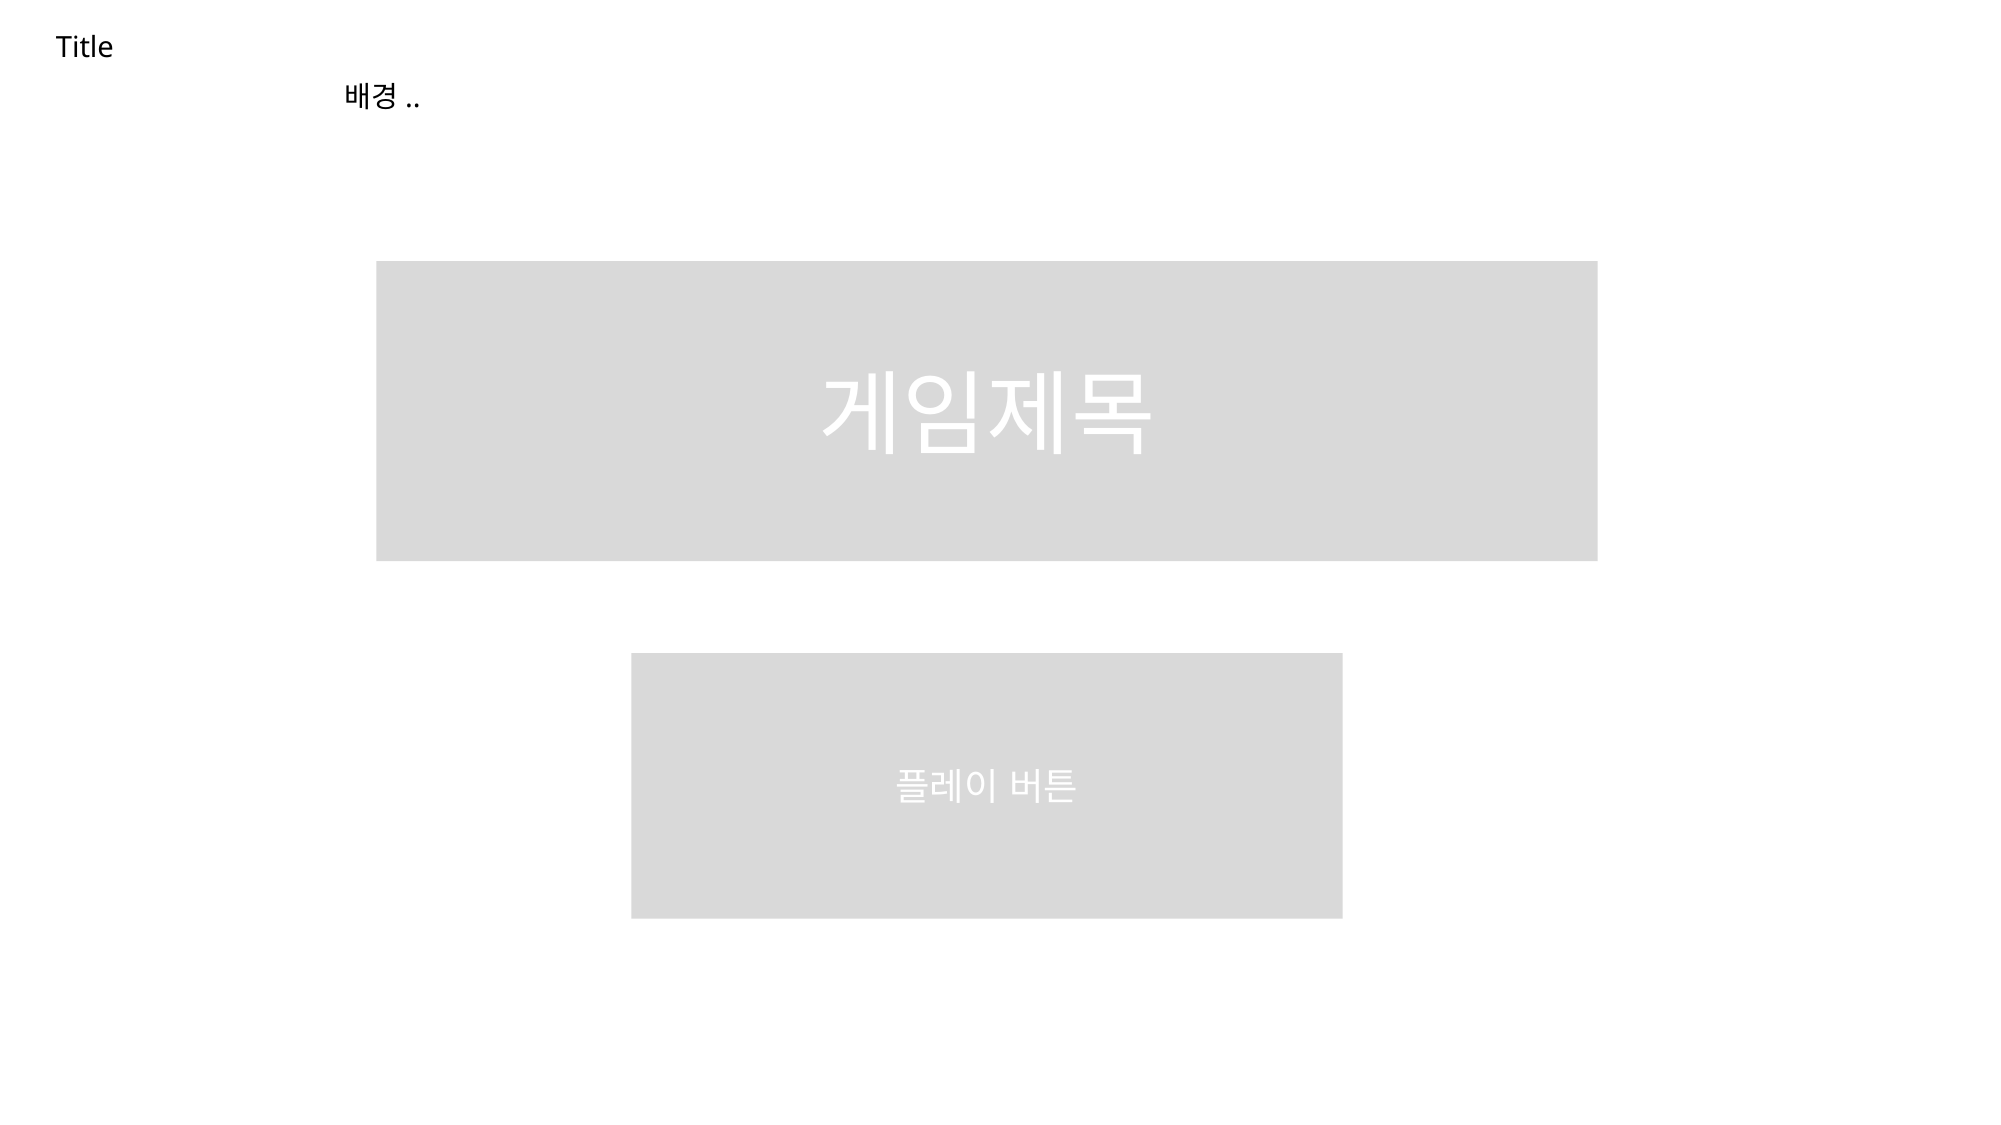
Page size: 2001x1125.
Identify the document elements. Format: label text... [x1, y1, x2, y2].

text_box Title [41, 20, 185, 71]
text_box 배경.. [329, 70, 473, 121]
text_box 게임제목 [375, 260, 1599, 562]
text_box 플레이 버튼 [630, 652, 1344, 920]
